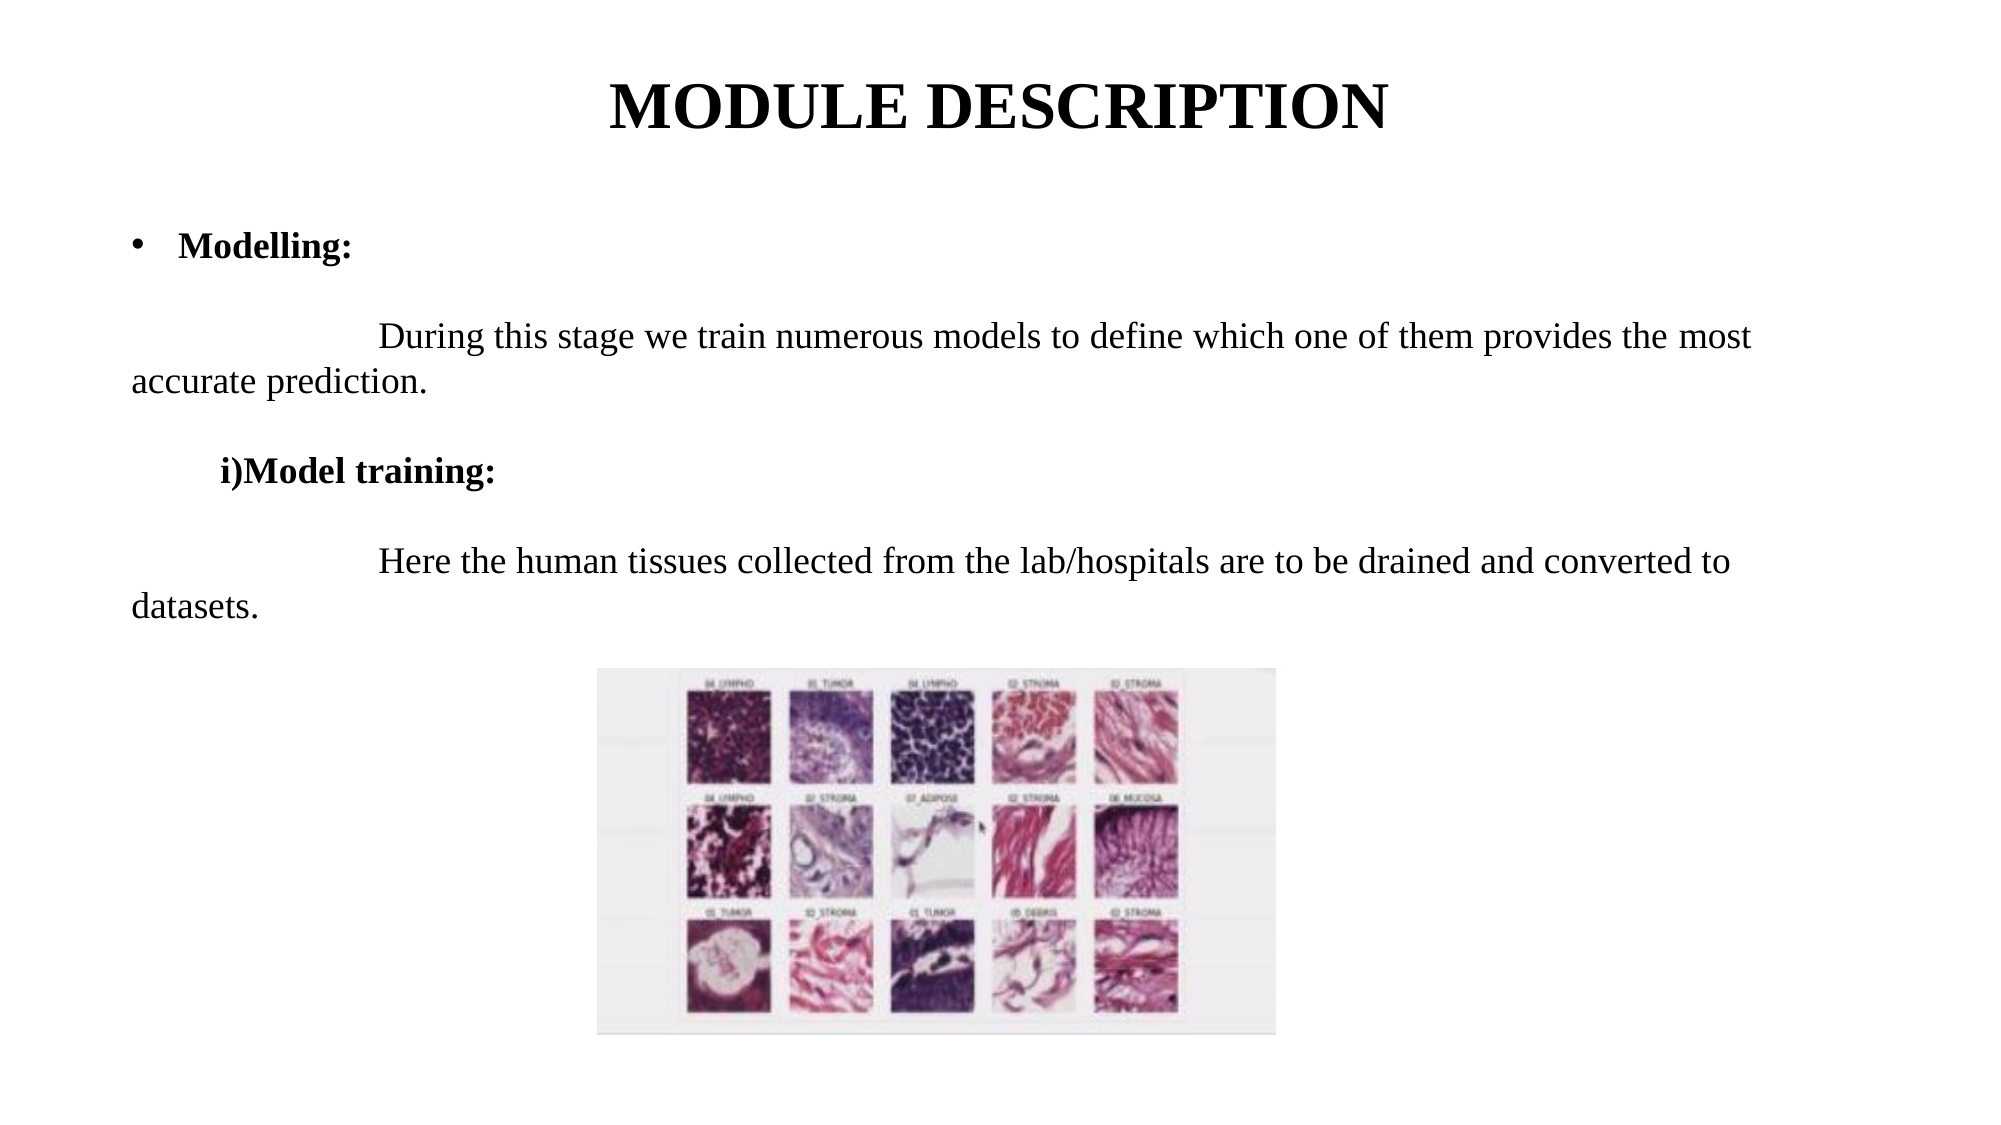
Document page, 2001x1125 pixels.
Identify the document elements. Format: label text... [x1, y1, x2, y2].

title MODULE DESCRIPTION [137, 59, 1863, 154]
picture [597, 668, 1276, 1035]
text_box Modelling: During this stage we train numerous models to define which one of them provides the most accurate prediction. i)Model training: Here the human tissues collected from the lab/hospitals are to be drained and converted to datasets. [116, 214, 1819, 634]
